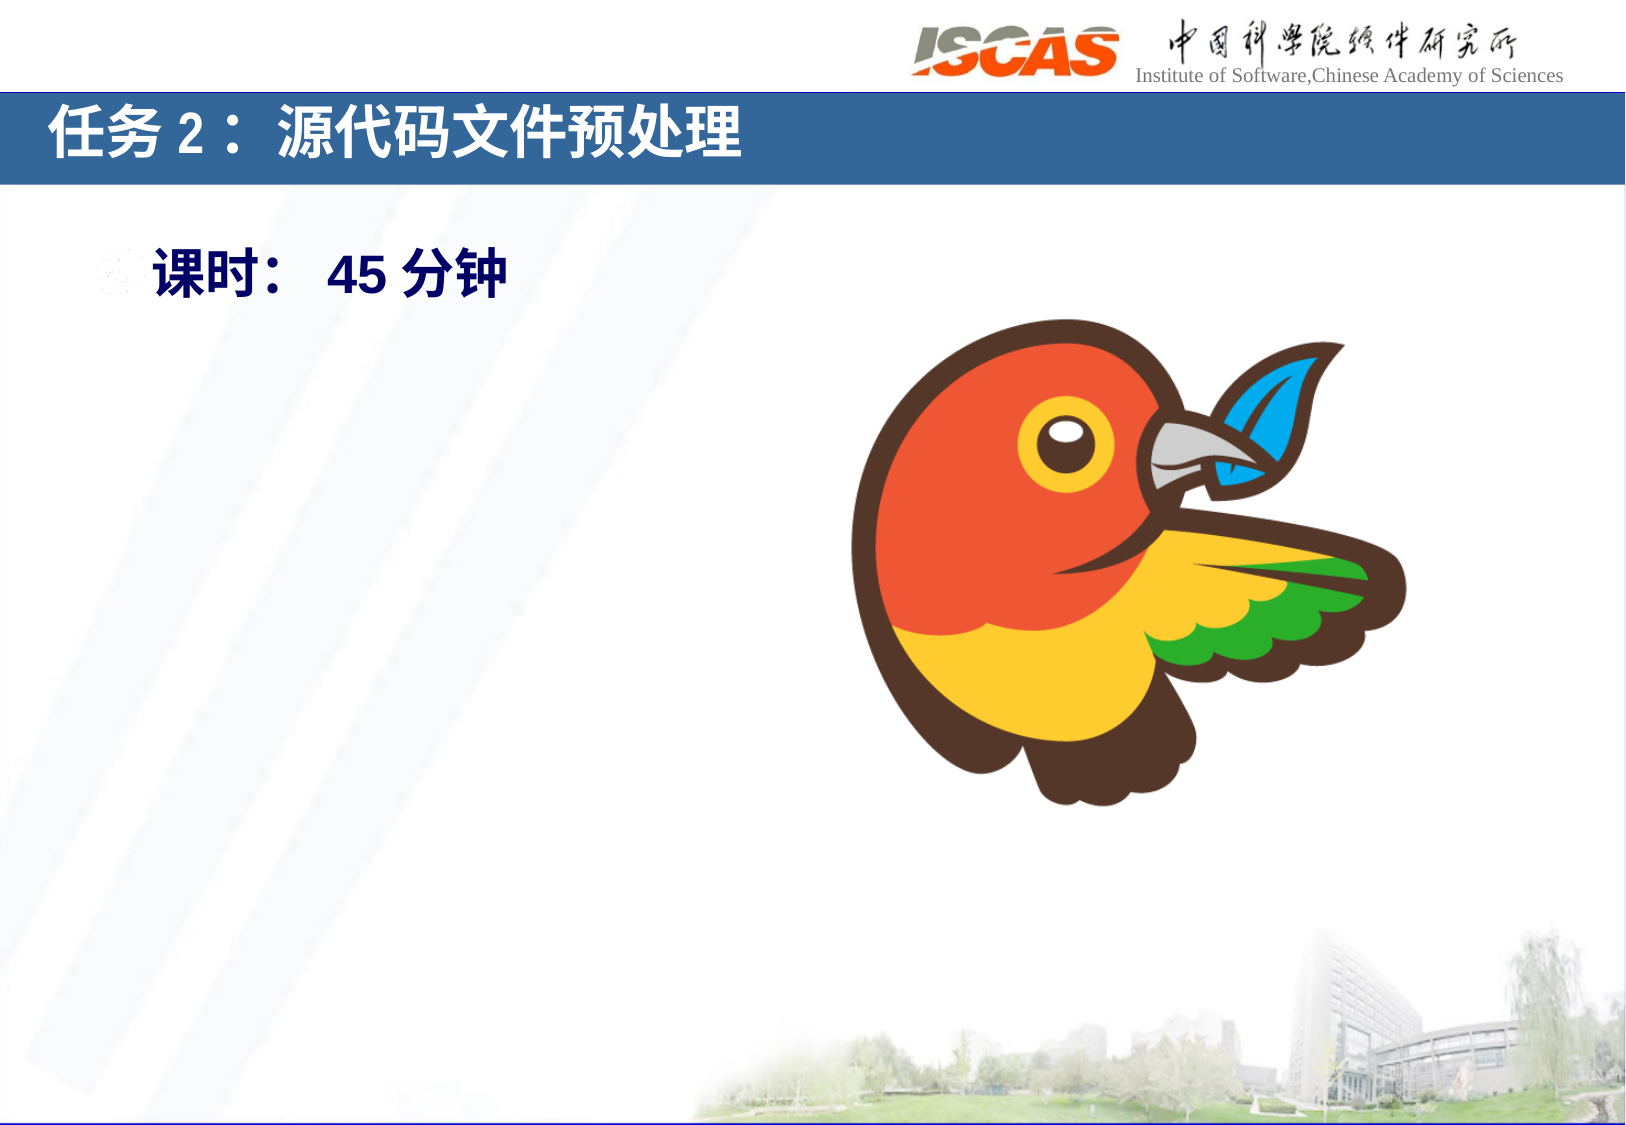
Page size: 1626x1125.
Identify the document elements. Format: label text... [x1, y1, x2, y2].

picture [907, 18, 1132, 87]
picture [1166, 15, 1519, 71]
title 任务2：源代码文件预处理 [0, 93, 1625, 185]
list 课时：45分钟 [80, 231, 1545, 988]
picture [0, 92, 1626, 1125]
